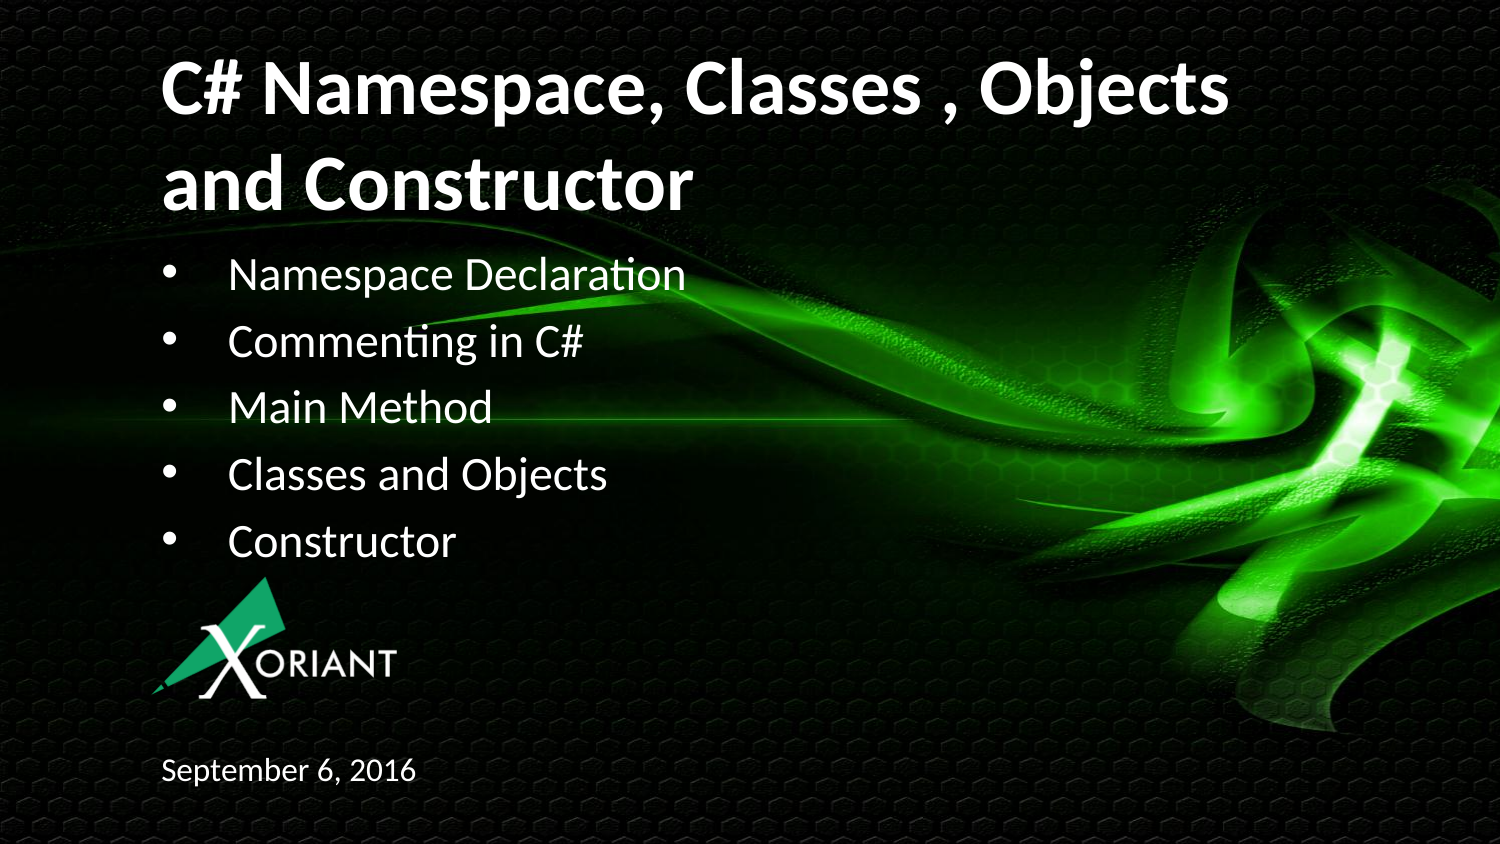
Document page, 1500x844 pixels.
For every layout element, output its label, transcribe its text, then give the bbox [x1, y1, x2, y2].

title C# Namespace, Classes , Objects and Constructor [146, 26, 1375, 235]
picture [0, 0, 1500, 844]
subtitle Namespace Declaration Commenting in C# Main Method Classes and Objects Constructor [146, 235, 1458, 578]
text_box September 6, 2016 [146, 740, 697, 783]
